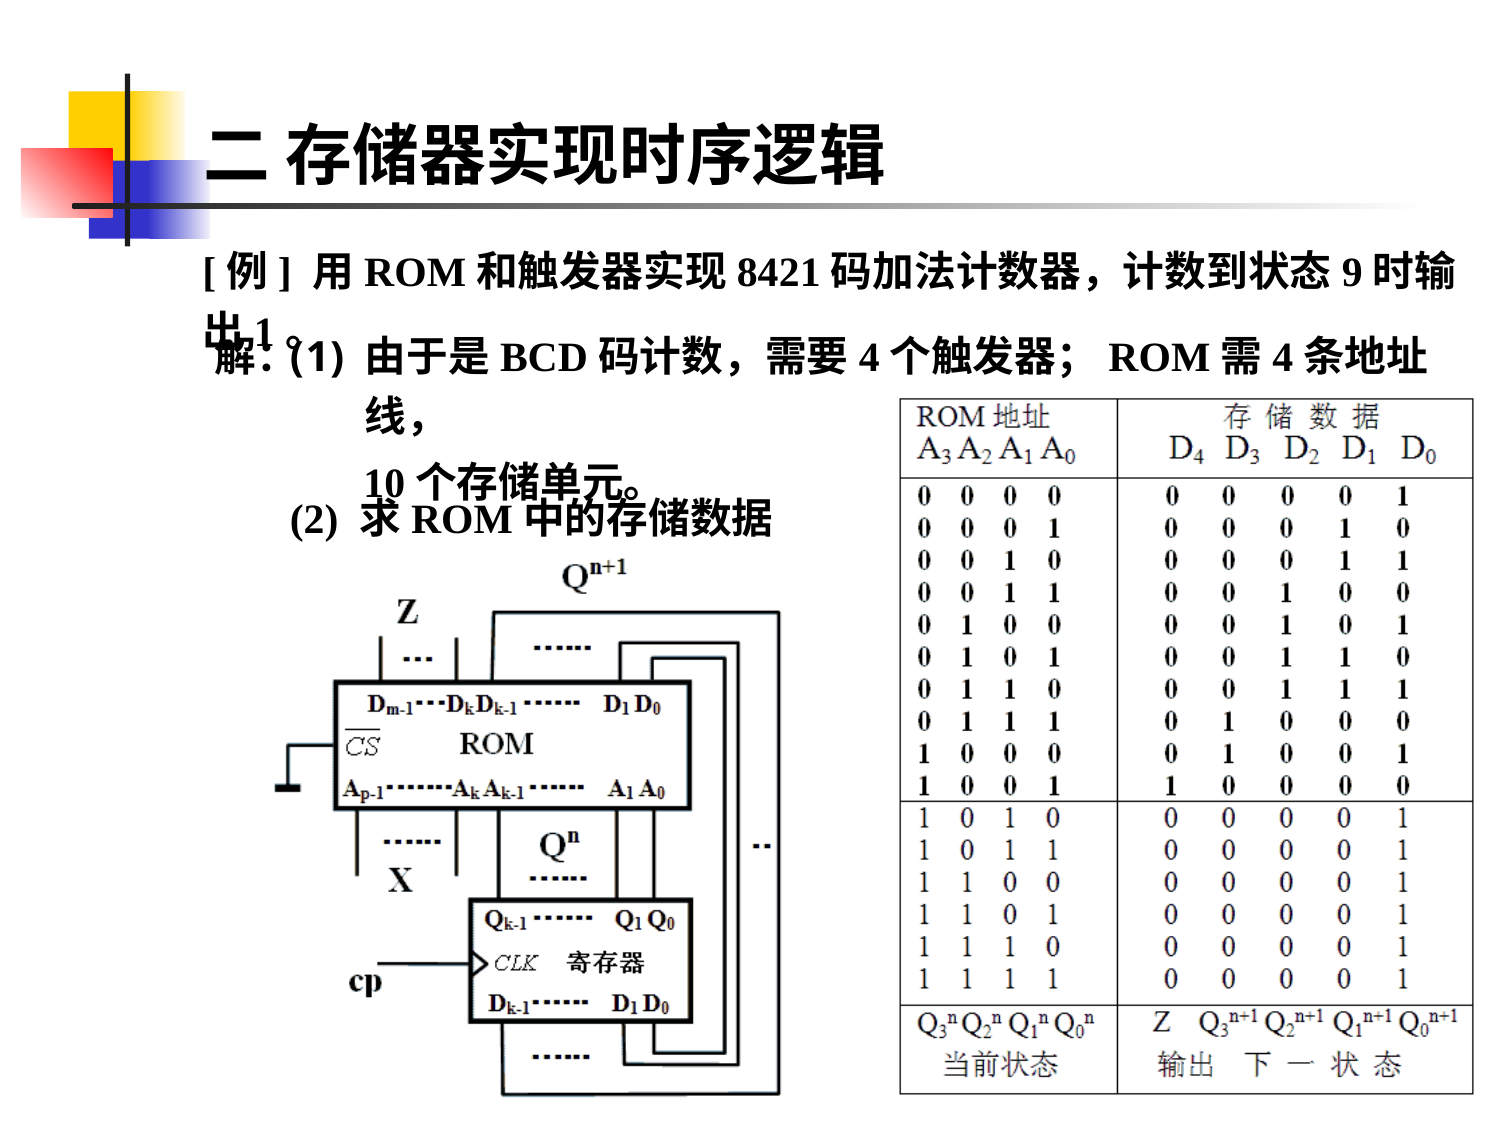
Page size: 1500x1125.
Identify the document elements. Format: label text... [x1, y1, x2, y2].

picture [893, 393, 1475, 1100]
text_box (2) 求ROM中的存储数据 [274, 474, 863, 550]
text_box 由于是BCD码计数，需要4个触发器；ROM需4条地址线， 10个存储单元。 [274, 312, 1463, 514]
text_box 解： [200, 312, 274, 388]
title 二 存储器实现时序逻辑 [188, 12, 1468, 200]
picture [268, 549, 786, 1100]
text_box [例] 用ROM和触发器实现8421码加法计数器，计数到状态9时输出1。 [187, 227, 1475, 363]
